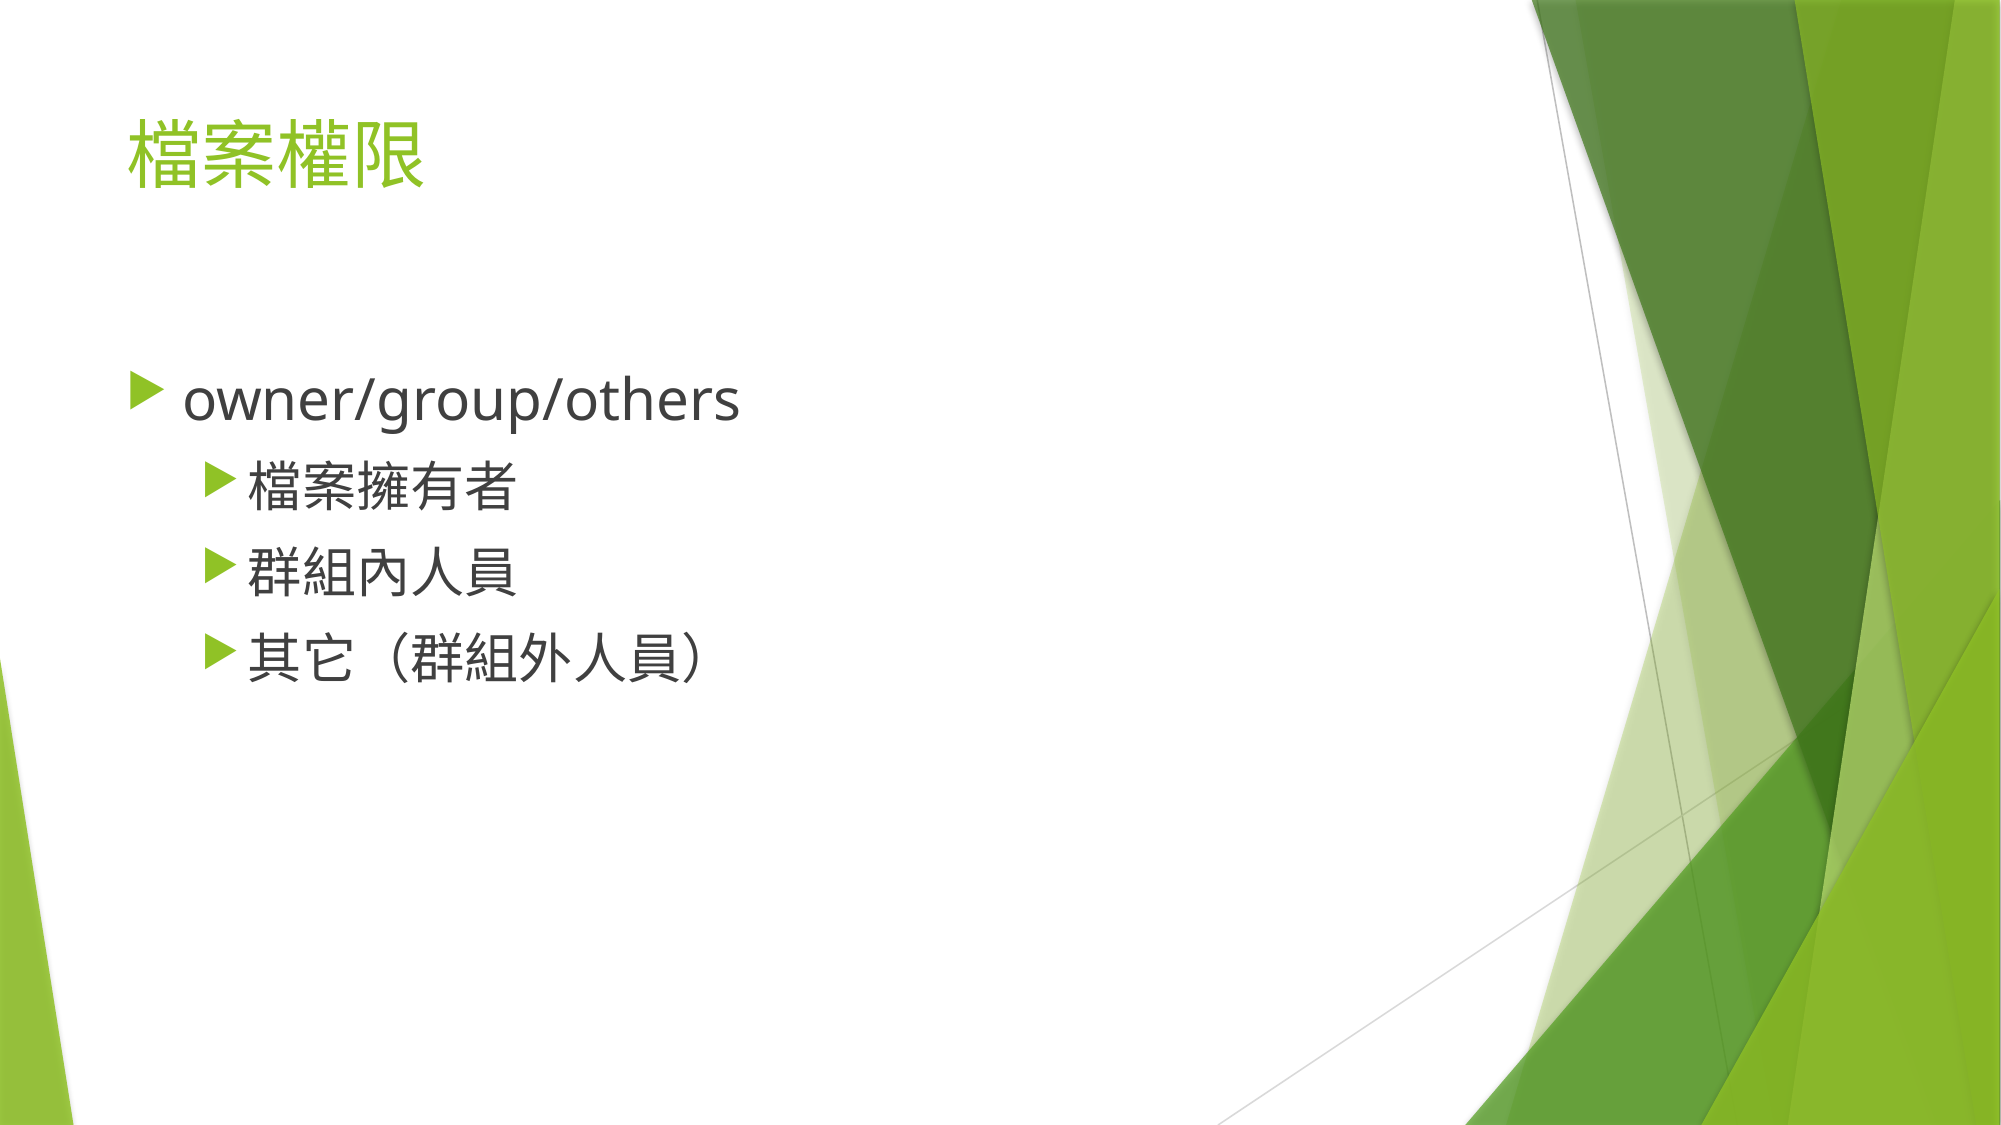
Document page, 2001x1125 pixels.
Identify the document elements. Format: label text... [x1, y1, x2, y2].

list owner/group/others 檔案擁有者 群組內人員 其它（群組外人員） [111, 354, 1522, 992]
title 檔案權限 [111, 99, 1522, 317]
